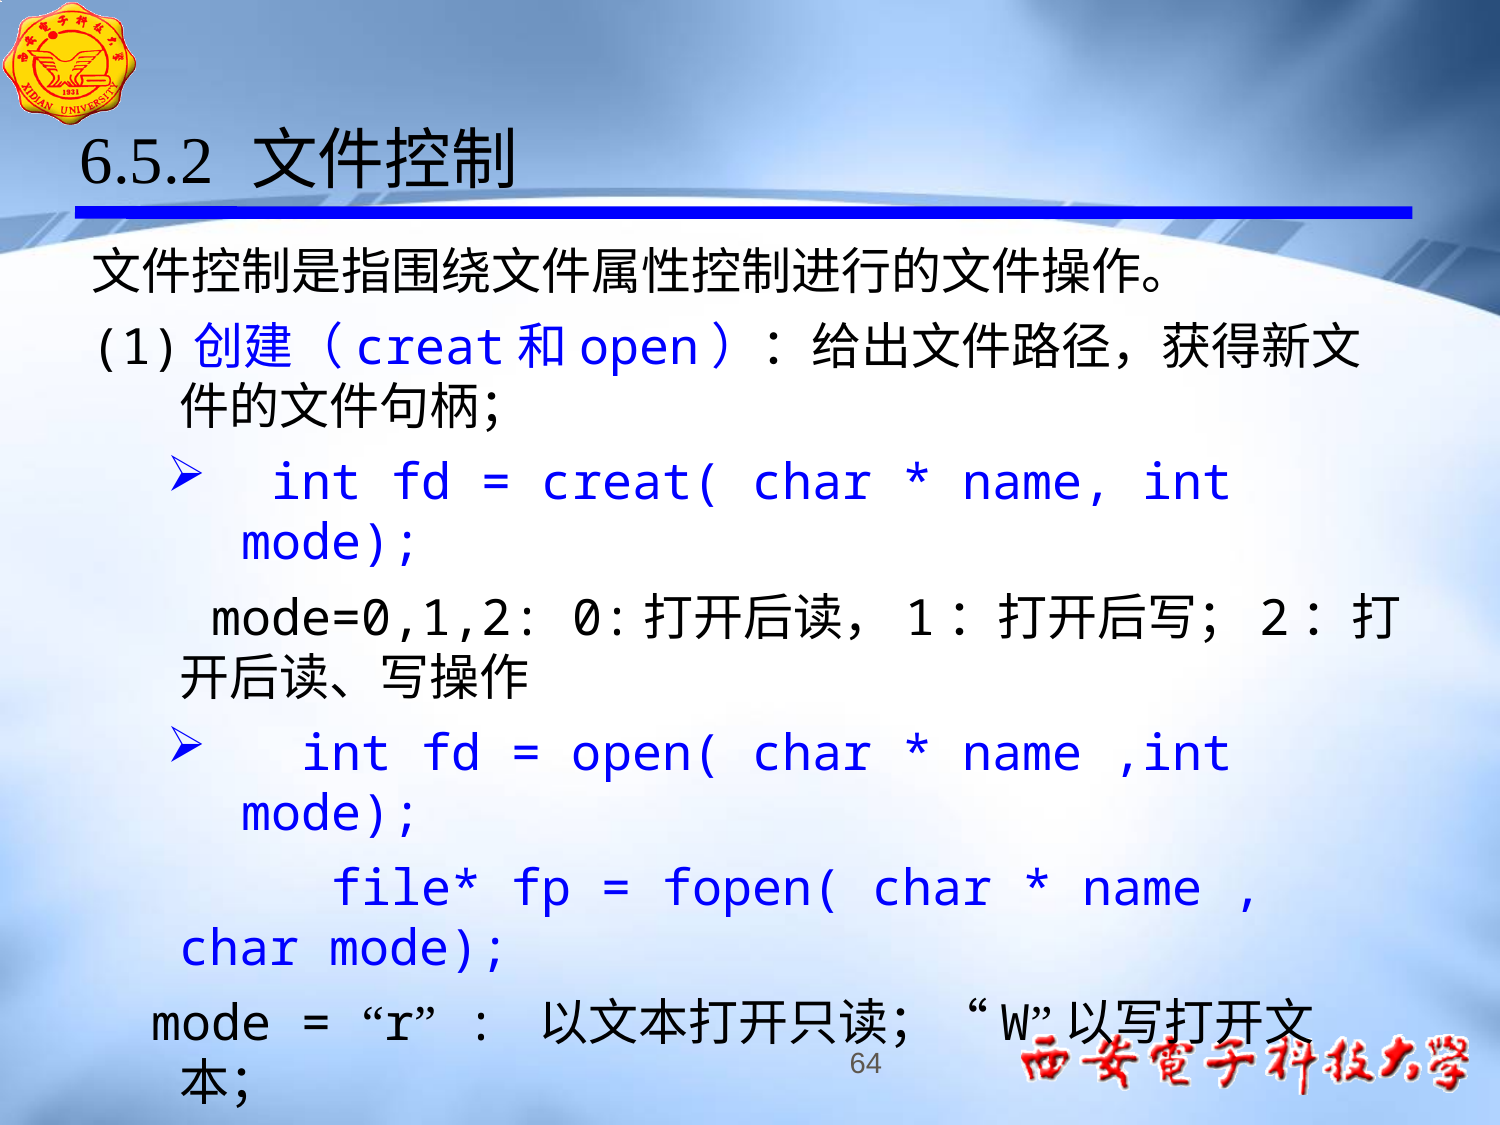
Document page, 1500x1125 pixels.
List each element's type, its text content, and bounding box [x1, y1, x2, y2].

text_box 文件控制是指围绕文件属性控制进行的文件操作。 (1)创建（creat和open）：给出文件路径，获得新文件的文件句柄； int fd = creat( char * name, int mode); mode=0,1,2: 0:打开后读，1：打开后写；2：打开后读、写操作 int fd = open( char * name ,int mode); file* fp = fopen( char * name , char mode); mode = “r” : 以文本打开只读；“W”以写打开文本； “rb”:以二进制打开； “w+”可写可添加 [76, 231, 1419, 1125]
text_box 6.5.2 文件控制 [64, 19, 1411, 207]
picture [0, 0, 1500, 1125]
